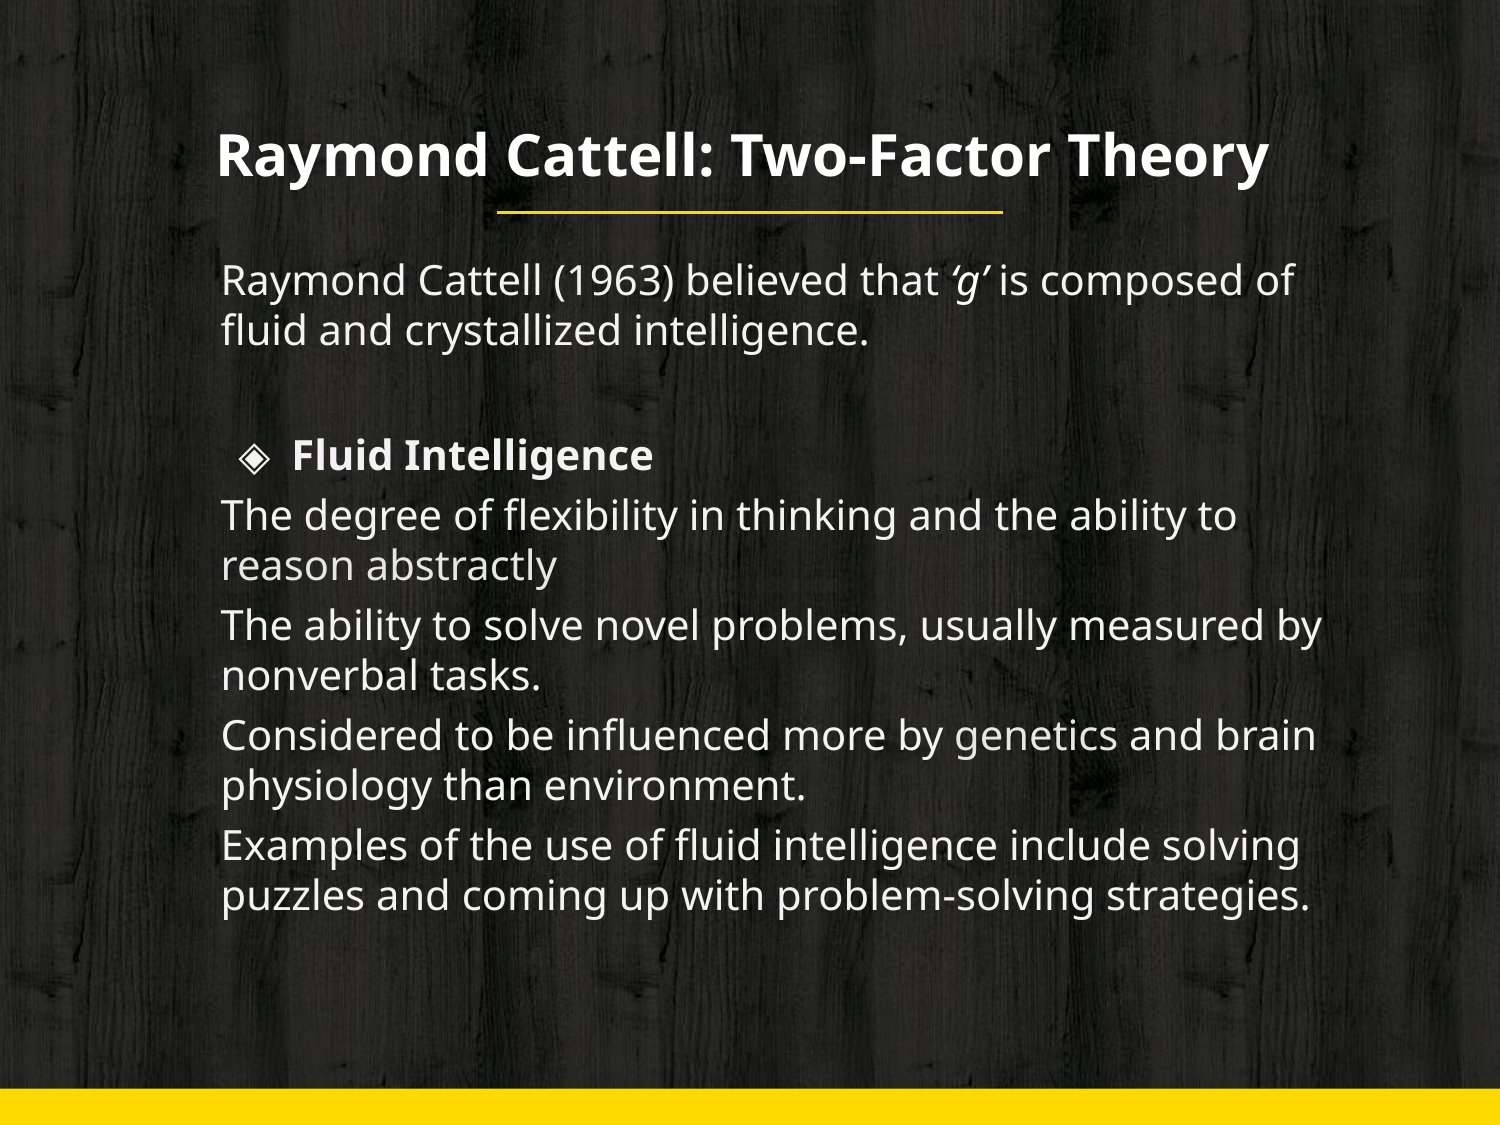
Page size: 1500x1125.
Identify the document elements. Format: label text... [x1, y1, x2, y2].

title Raymond Cattell: Two-Factor Theory [75, 47, 1425, 260]
picture [0, 0, 1500, 1088]
list Raymond Cattell (1963) believed that ‘g’ is composed of fluid and crystallized intelligence. Fluid Intelligence The degree of flexibility in thinking and the ability to reason abstractly The ability to solve novel problems, usually measured by nonverbal tasks. Considered to be influenced more by genetics and brain physiology than environment. Examples of the use of fluid intelligence include solving puzzles and coming up with problem-solving strategies. [205, 238, 1364, 914]
